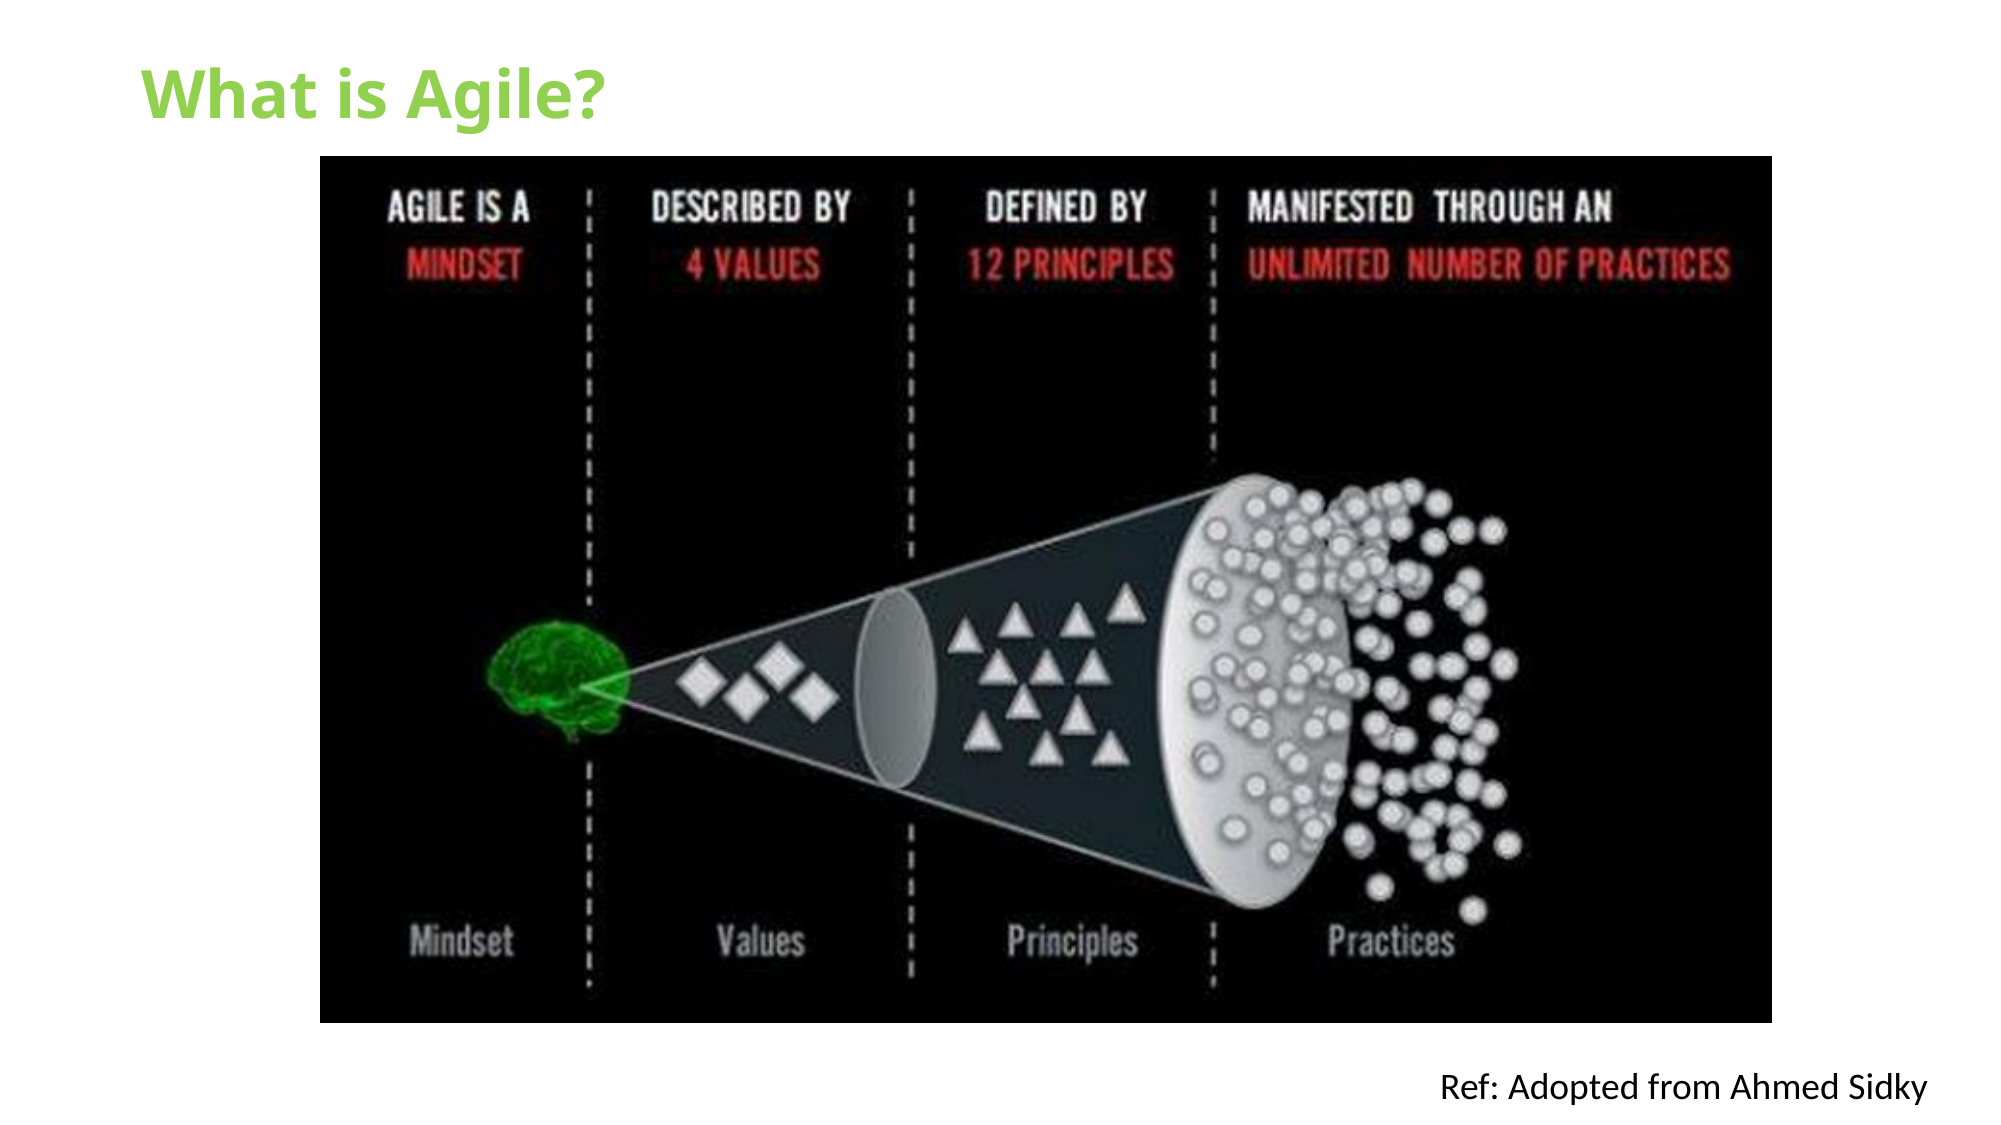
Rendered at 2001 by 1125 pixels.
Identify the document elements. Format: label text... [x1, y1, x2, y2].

text_box What is Agile? [133, 25, 1971, 173]
text_box Ref: Adopted from Ahmed Sidky [1413, 1066, 1944, 1103]
picture [320, 156, 1772, 1023]
